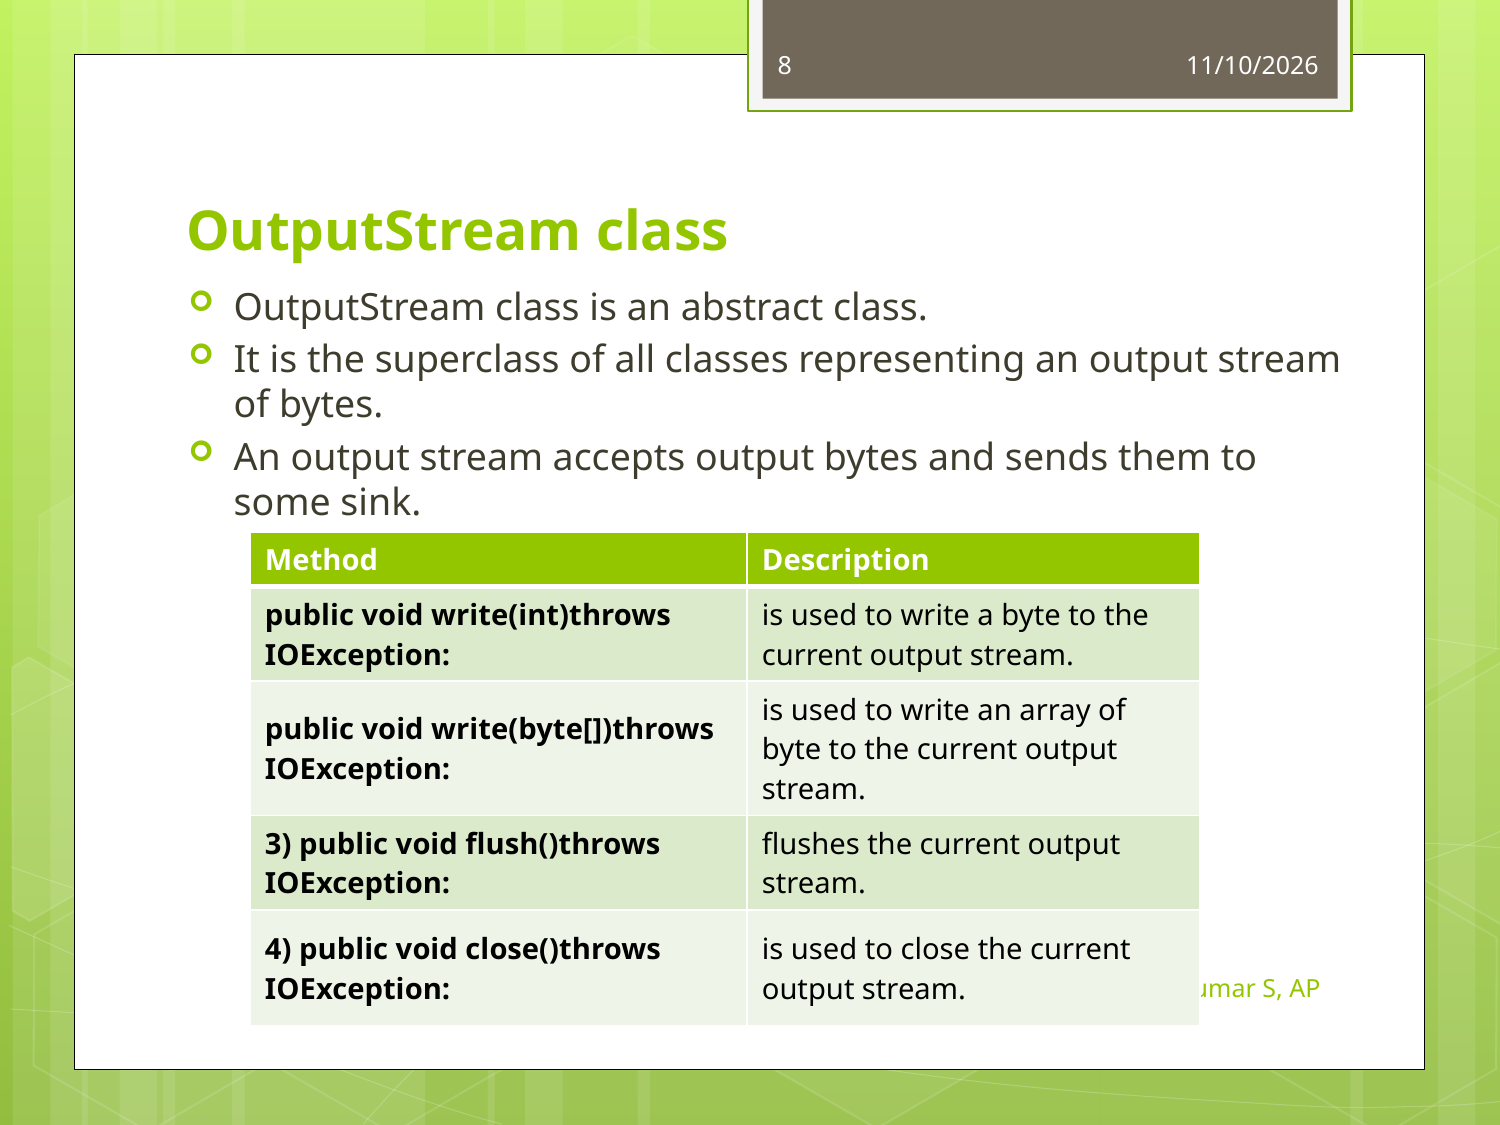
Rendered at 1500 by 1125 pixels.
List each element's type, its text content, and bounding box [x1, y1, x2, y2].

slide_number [983, 36, 1334, 97]
table_header Method [251, 533, 746, 584]
list OutputStream class is an abstract class. It is the superclass of all classes representing an output stream of bytes. An output stream accepts output bytes and sends them to some sink. [162, 275, 1375, 1000]
table_cell 3) public void flush()throws IOException: [251, 816, 746, 909]
table_cell 4) public void close()throws IOException: [251, 911, 746, 1025]
table_cell is used to close the current output stream. [748, 911, 1199, 1025]
table_cell is used to write an array of byte to the current output stream. [748, 682, 1199, 815]
table_header Description [748, 533, 1199, 584]
table_cell flushes the current output stream. [748, 816, 1199, 909]
slide_number 8 [762, 36, 982, 97]
title OutputStream class [171, 187, 1324, 269]
table_cell public void write(int)throws IOException: [251, 589, 746, 680]
footer Sampath Kumar S, AP [1201, 960, 1336, 1020]
table_cell public void write(byte[])throws IOException: [251, 682, 746, 815]
table_cell is used to write a byte to the current output stream. [748, 589, 1199, 680]
